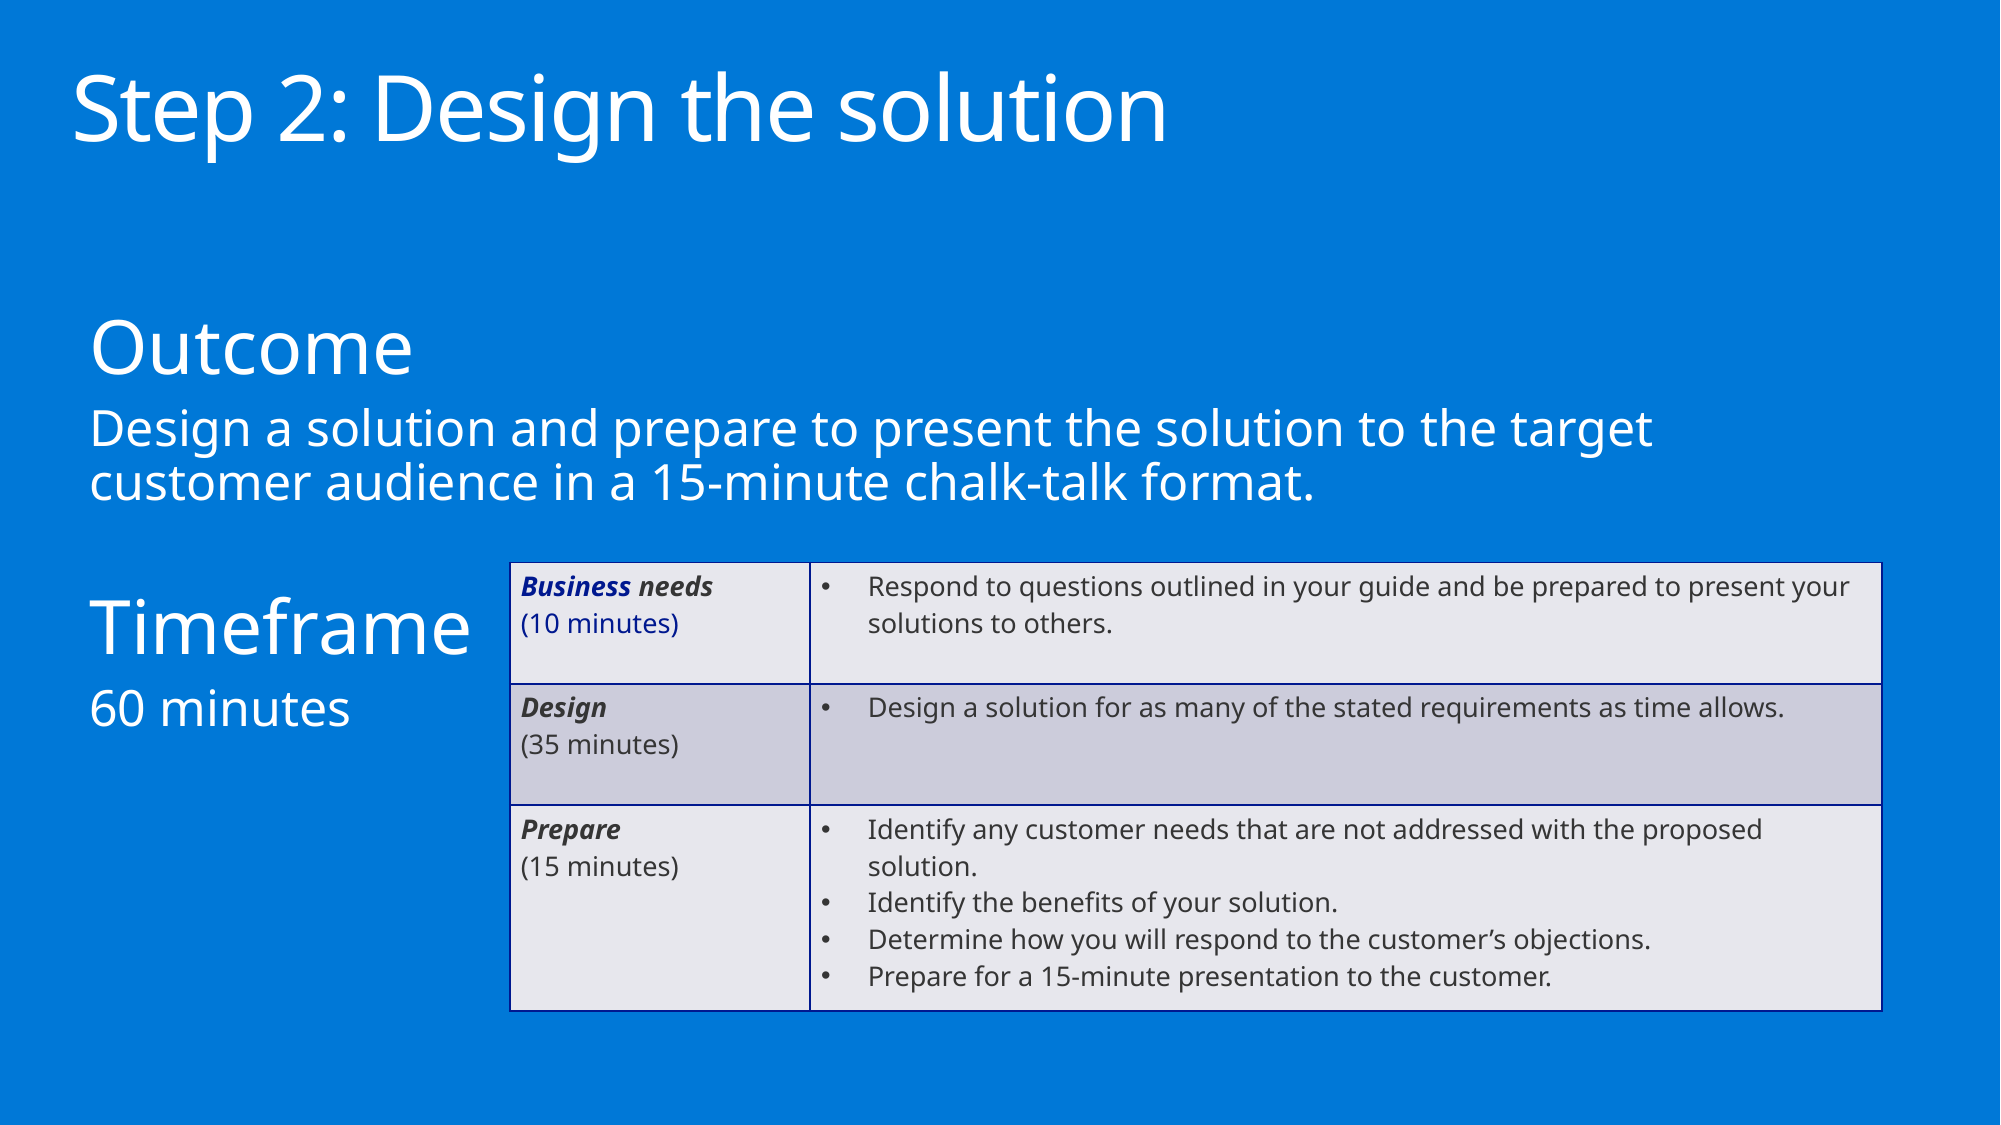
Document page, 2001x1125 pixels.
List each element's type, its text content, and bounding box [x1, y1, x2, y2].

table_cell Identify any customer needs that are not addressed with the proposed solution. Identify the benefits of your solution. Determine how you will respond to the customer’s objections. Prepare for a 15-minute presentation to the customer. [811, 806, 1881, 1010]
table_cell Prepare (15 minutes) [511, 806, 809, 1010]
text_box Outcome Design a solution and prepare to present the solution to the target customer audience in a 15-minute chalk-talk format. Timeframe 60 minutes [59, 285, 1807, 762]
table_cell Design a solution for as many of the stated requirements as time allows. [811, 685, 1881, 804]
title Step 2: Design the solution [47, 47, 1960, 196]
table_cell Design (35 minutes) [511, 685, 809, 804]
table_header Respond to questions outlined in your guide and be prepared to present your solutions to others. [811, 563, 1881, 683]
table_header Business needs (10 minutes) [511, 563, 809, 683]
